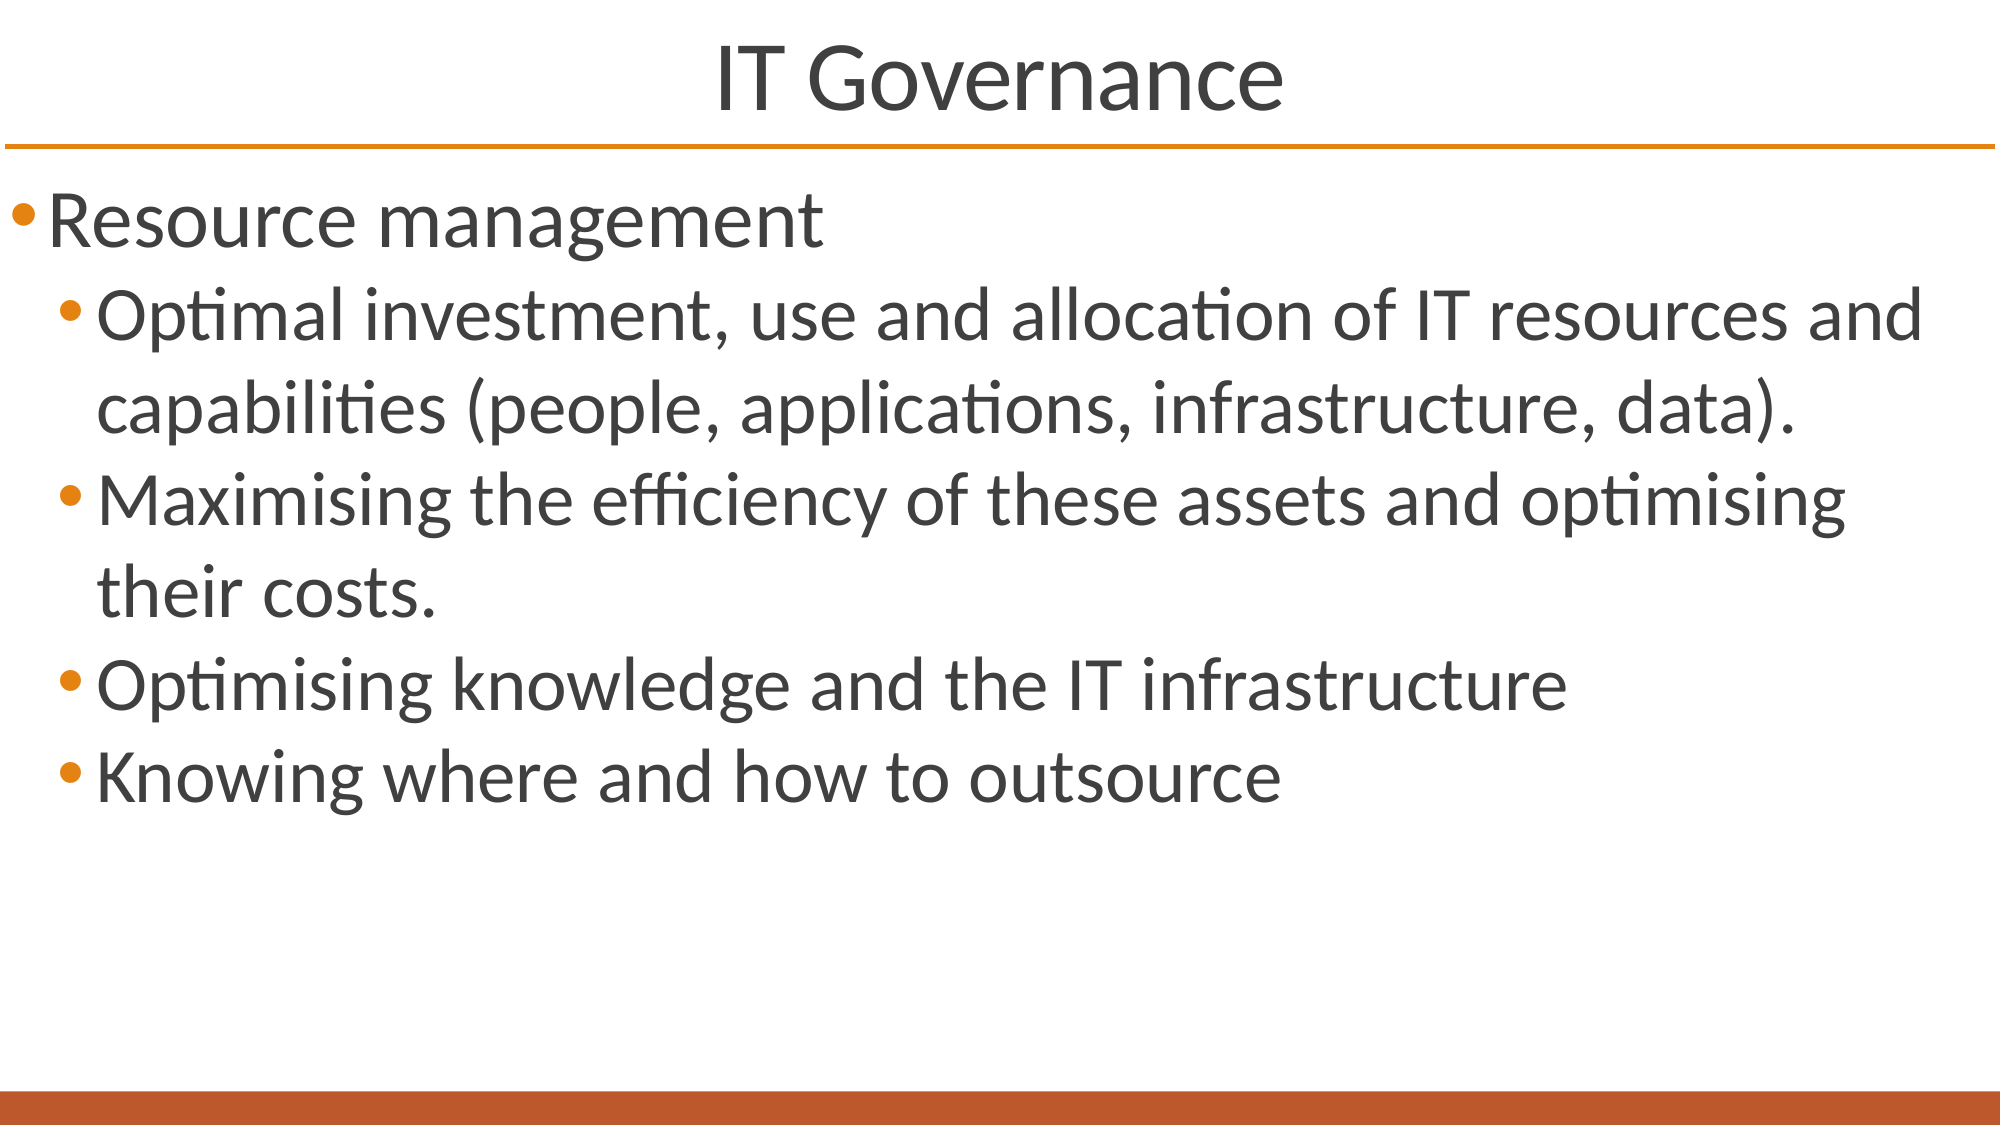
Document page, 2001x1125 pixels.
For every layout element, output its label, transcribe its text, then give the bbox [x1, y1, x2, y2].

title IT Governance [5, 6, 1995, 139]
list Resource management Optimal investment, use and allocation of IT resources and capabilities (people, applications, infrastructure, data). Maximising the efficiency of these assets and optimising their costs. Optimising knowledge and the IT infrastructure Knowing where and how to outsource [9, 156, 1990, 1092]
